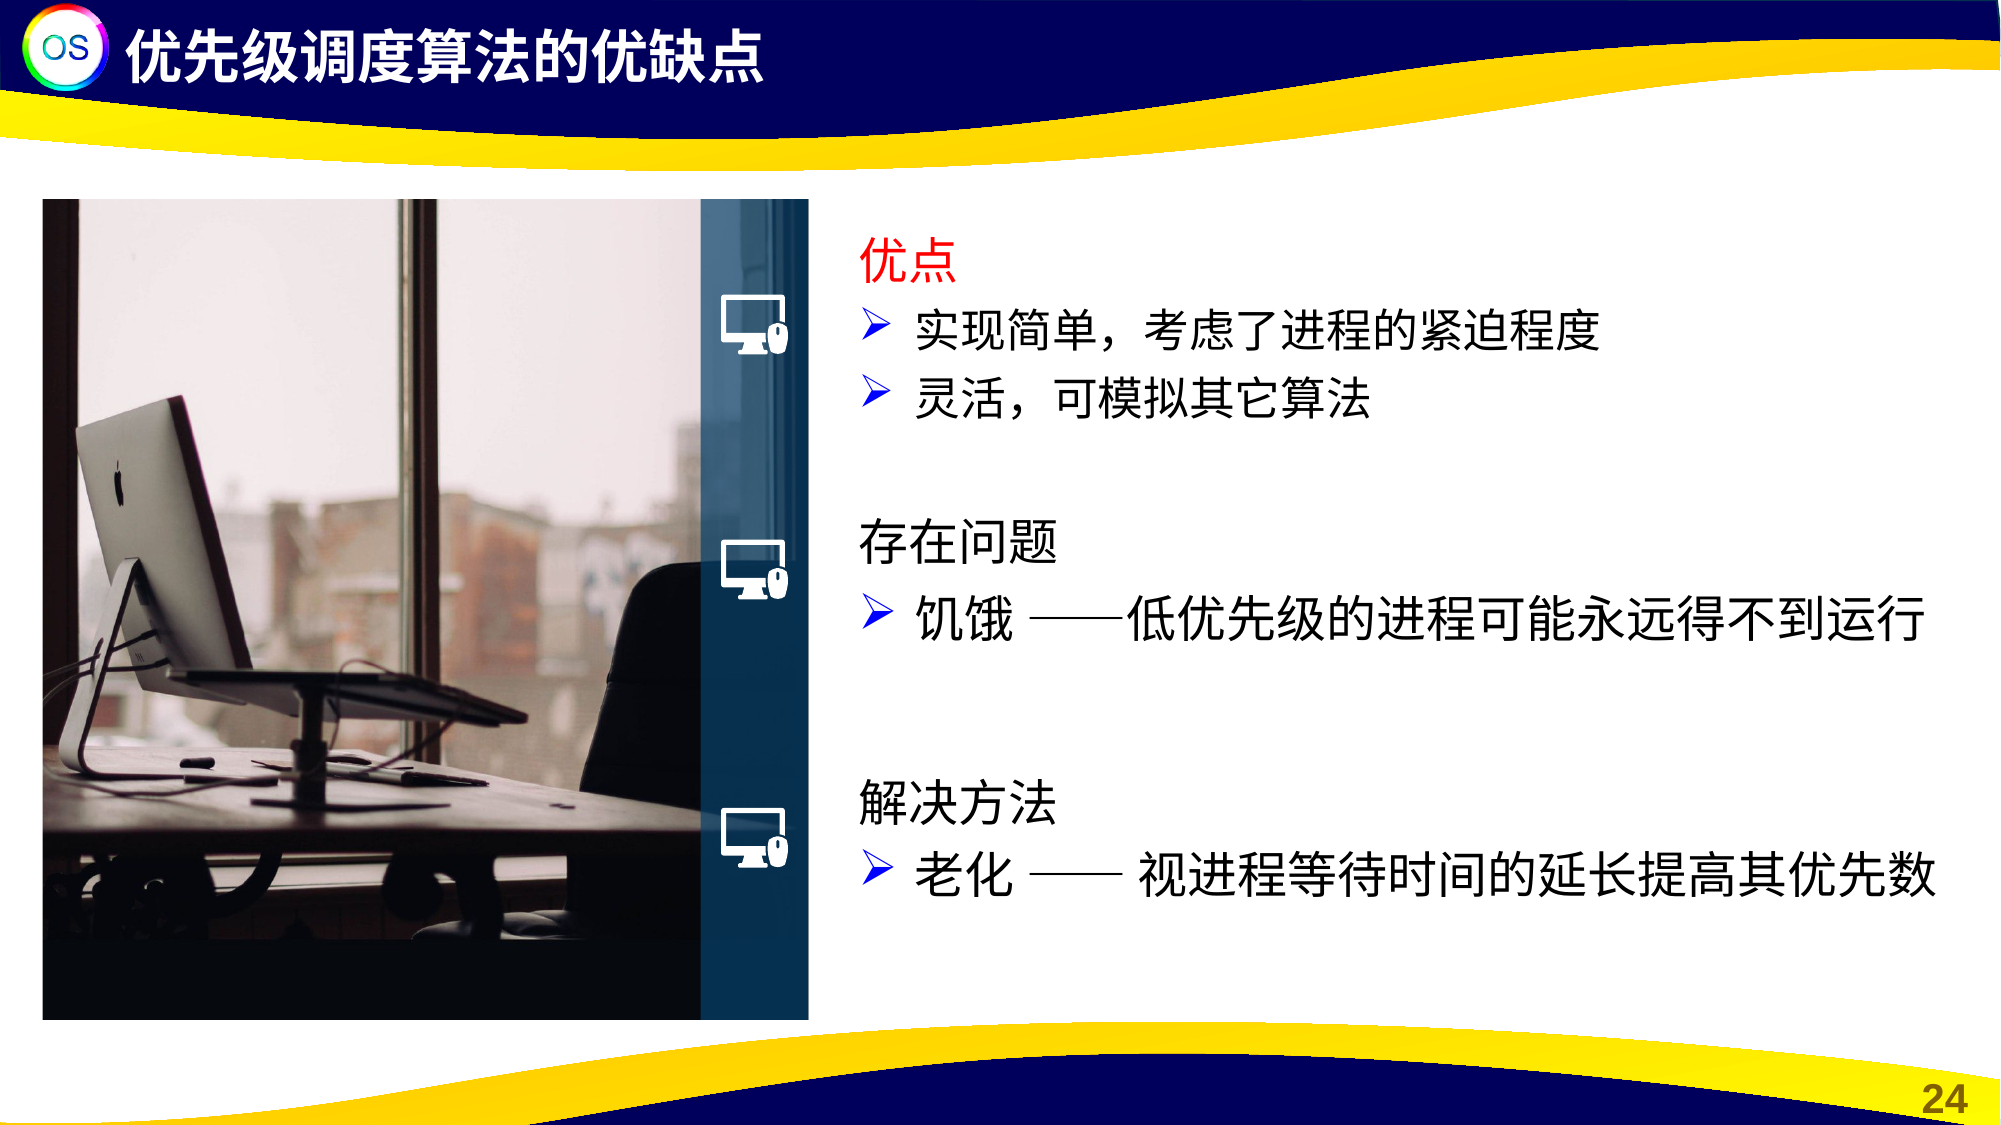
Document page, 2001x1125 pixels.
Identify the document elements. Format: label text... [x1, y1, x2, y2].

picture [22, 3, 109, 91]
text_box 优先级调度算法的优缺点 [109, 12, 1263, 98]
text_box [41, 198, 700, 1021]
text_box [721, 730, 1974, 946]
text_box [721, 244, 1933, 410]
text_box [700, 198, 809, 1021]
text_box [721, 504, 1958, 636]
